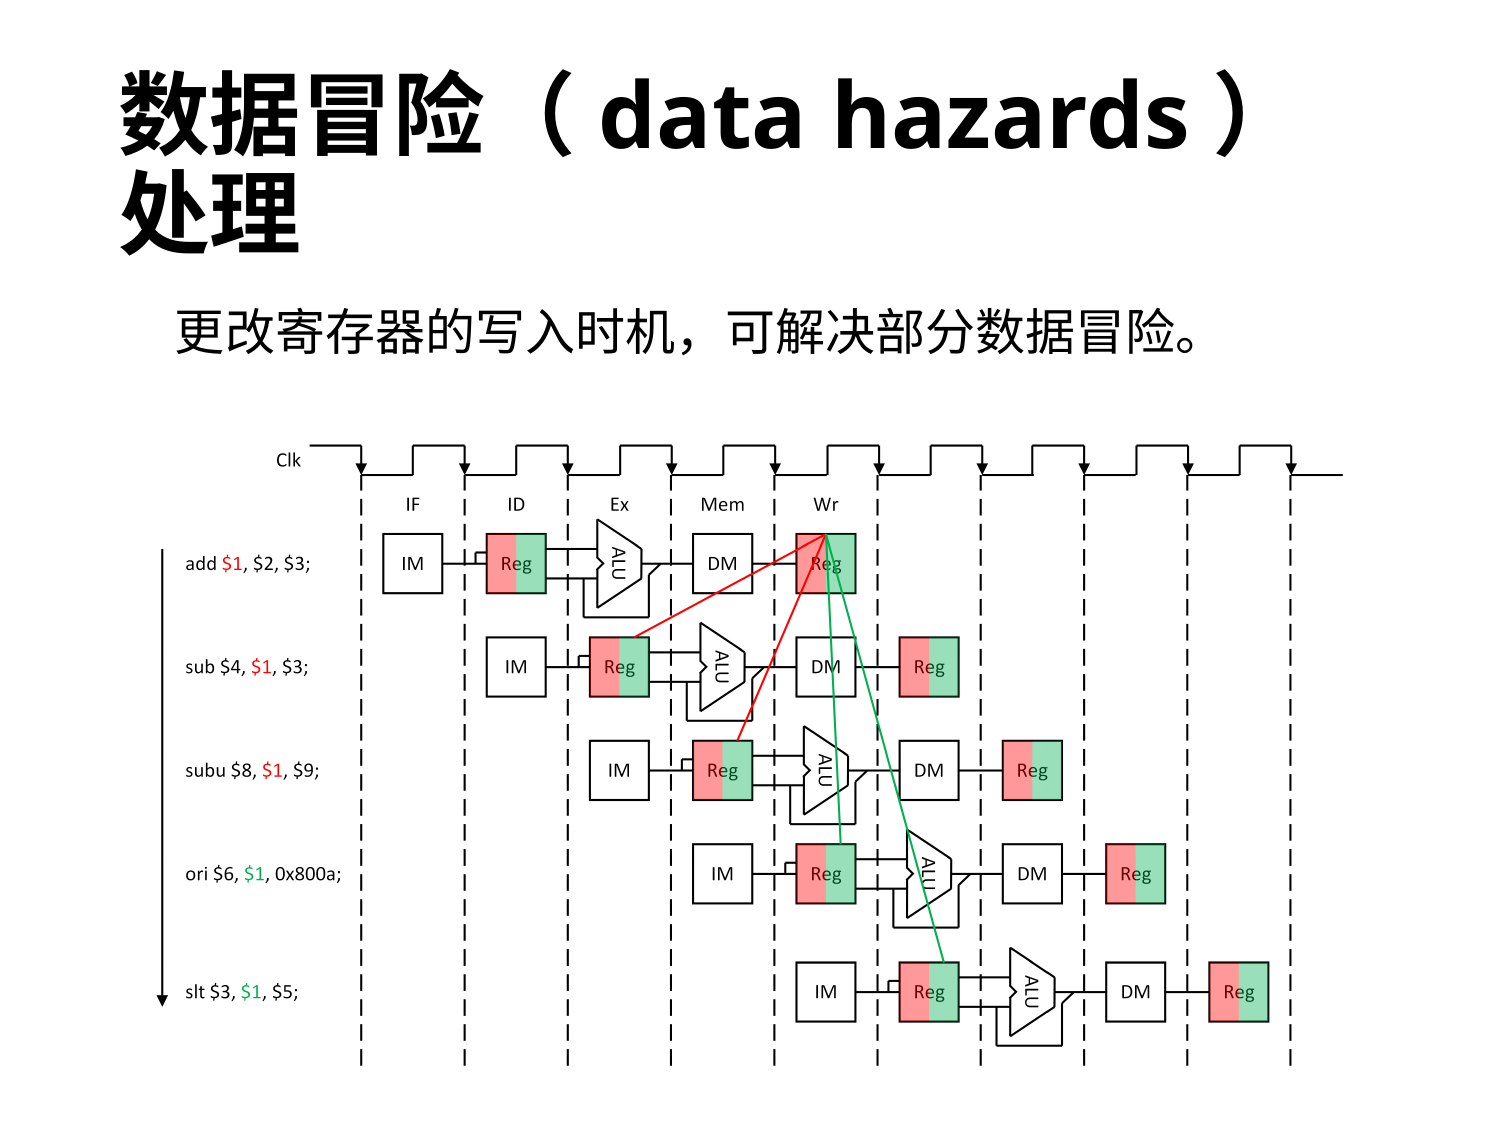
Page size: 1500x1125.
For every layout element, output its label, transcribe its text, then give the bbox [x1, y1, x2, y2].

picture [155, 441, 1345, 1066]
title 数据冒险（data hazards）处理 [103, 59, 1397, 278]
list 更改寄存器的写入时机，可解决部分数据冒险。 [103, 299, 1397, 1014]
